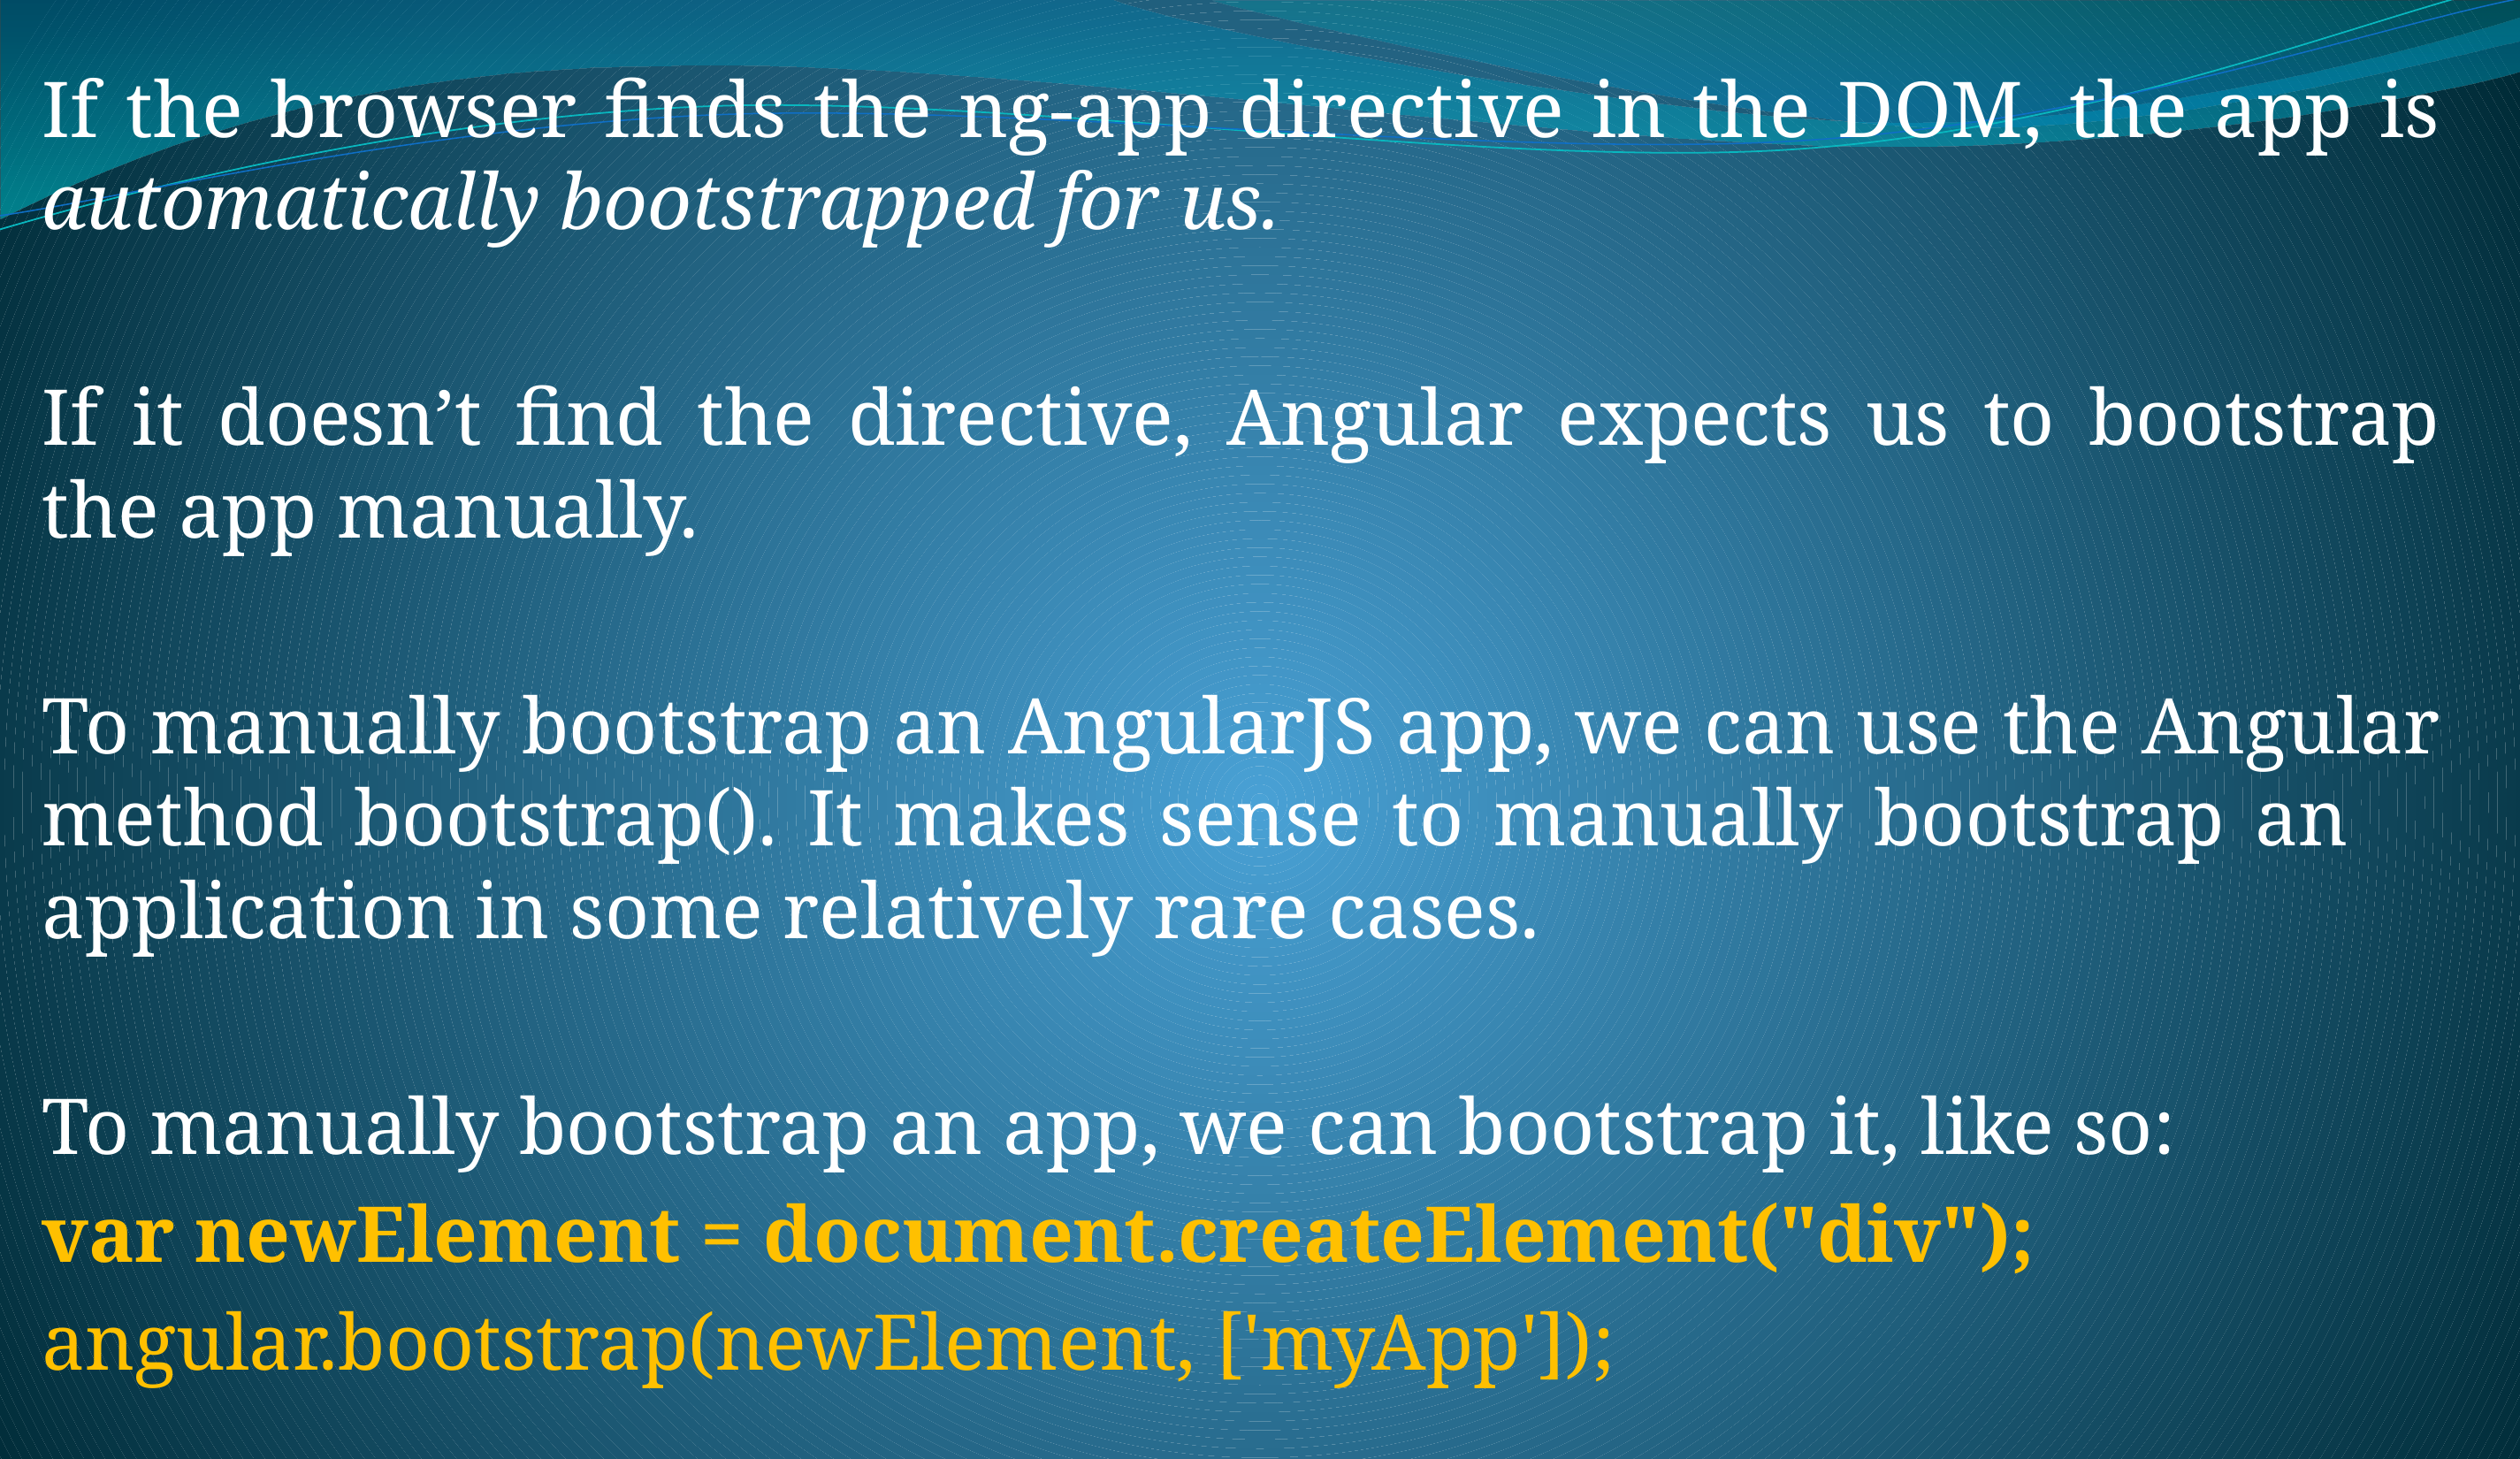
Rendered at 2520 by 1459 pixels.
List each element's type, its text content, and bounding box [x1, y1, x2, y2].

subtitle If the browser finds the ng-app directive in the DOM, the app is automatically bootstrapped for us. If it doesn’t find the directive, Angular expects us to bootstrap the app manually. To manually bootstrap an AngularJS app, we can use the Angular method bootstrap(). It makes sense to manually bootstrap an application in some relatively rare cases. To manually bootstrap an app, we can bootstrap it, like so: var newElement = document.createElement("div"); angular.bootstrap(newElement, ['myApp']); [42, 48, 2457, 1410]
